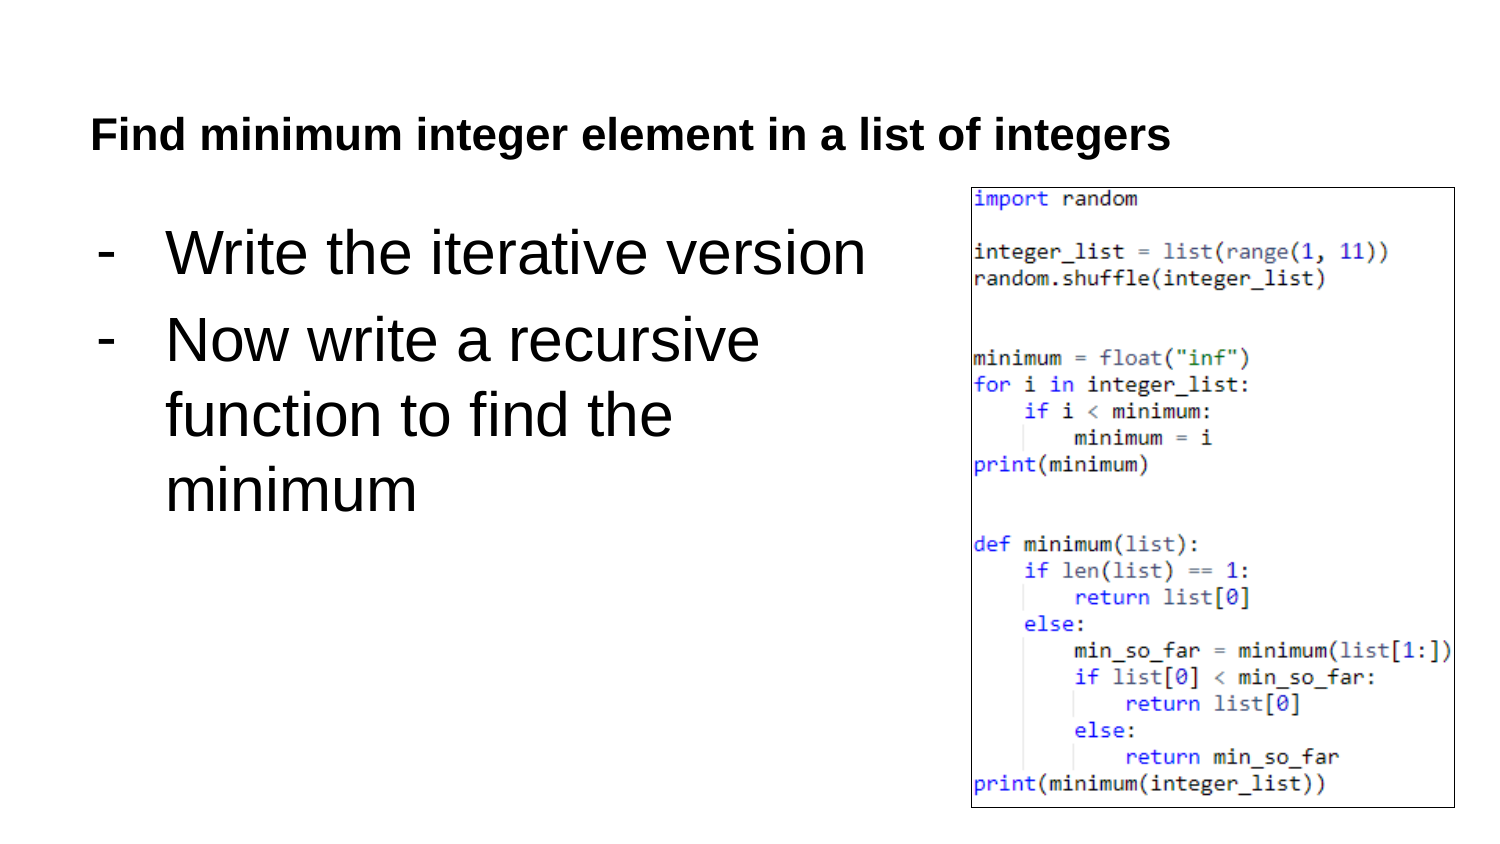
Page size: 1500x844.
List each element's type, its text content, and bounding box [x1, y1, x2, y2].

title Find minimum integer element in a list of integers [75, 33, 1425, 175]
picture [971, 187, 1455, 809]
list Write the iterative version Now write a recursive function to find the minimum [75, 196, 902, 808]
